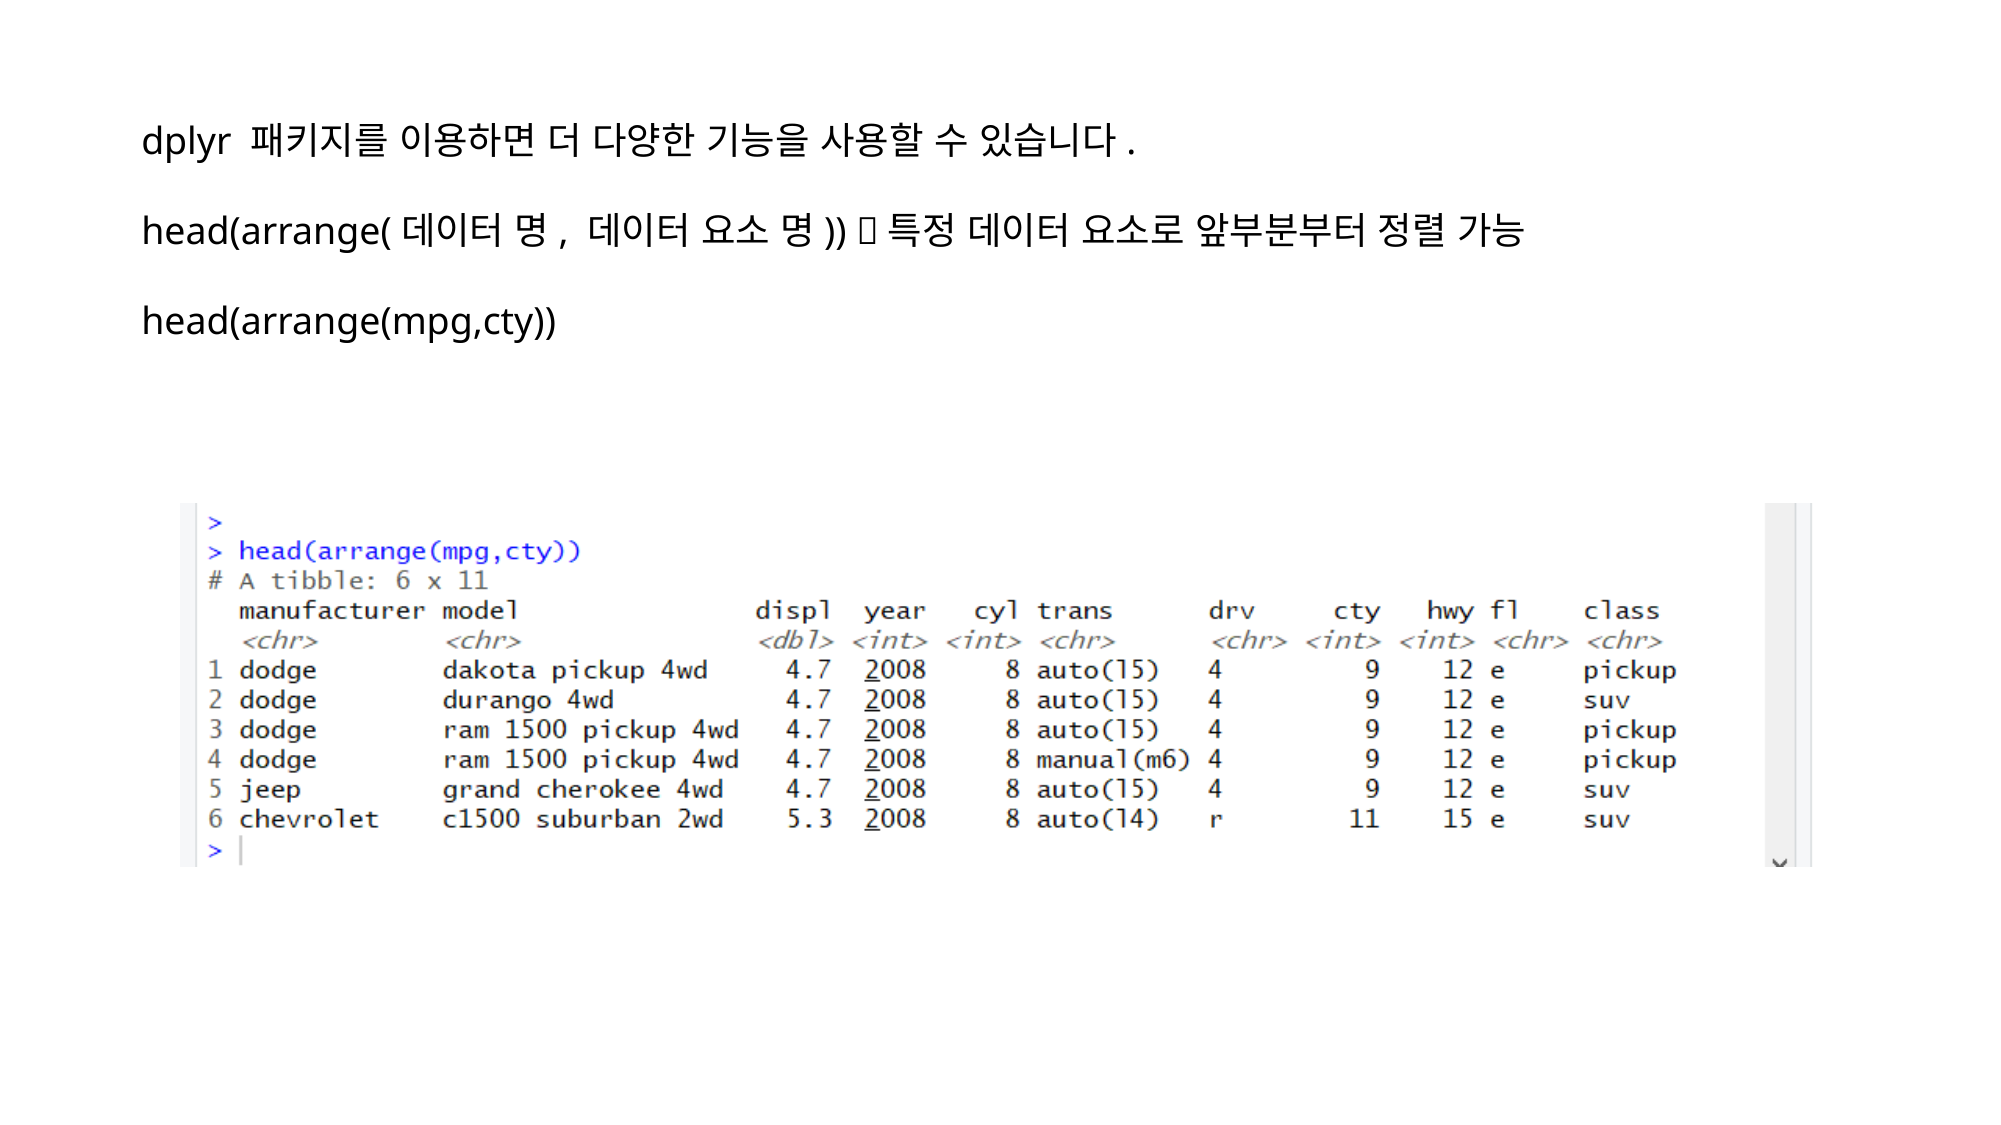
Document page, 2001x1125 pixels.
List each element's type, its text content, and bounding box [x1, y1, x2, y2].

text_box dplyr 패키지를 이용하면 더 다양한 기능을 사용할 수 있습니다. head(arrange(데이터 명, 데이터 요소 명)) 특정 데이터 요소로 앞부분부터 정렬 가능 head(arrange(mpg,cty)) [126, 109, 1542, 350]
picture [180, 503, 1820, 867]
